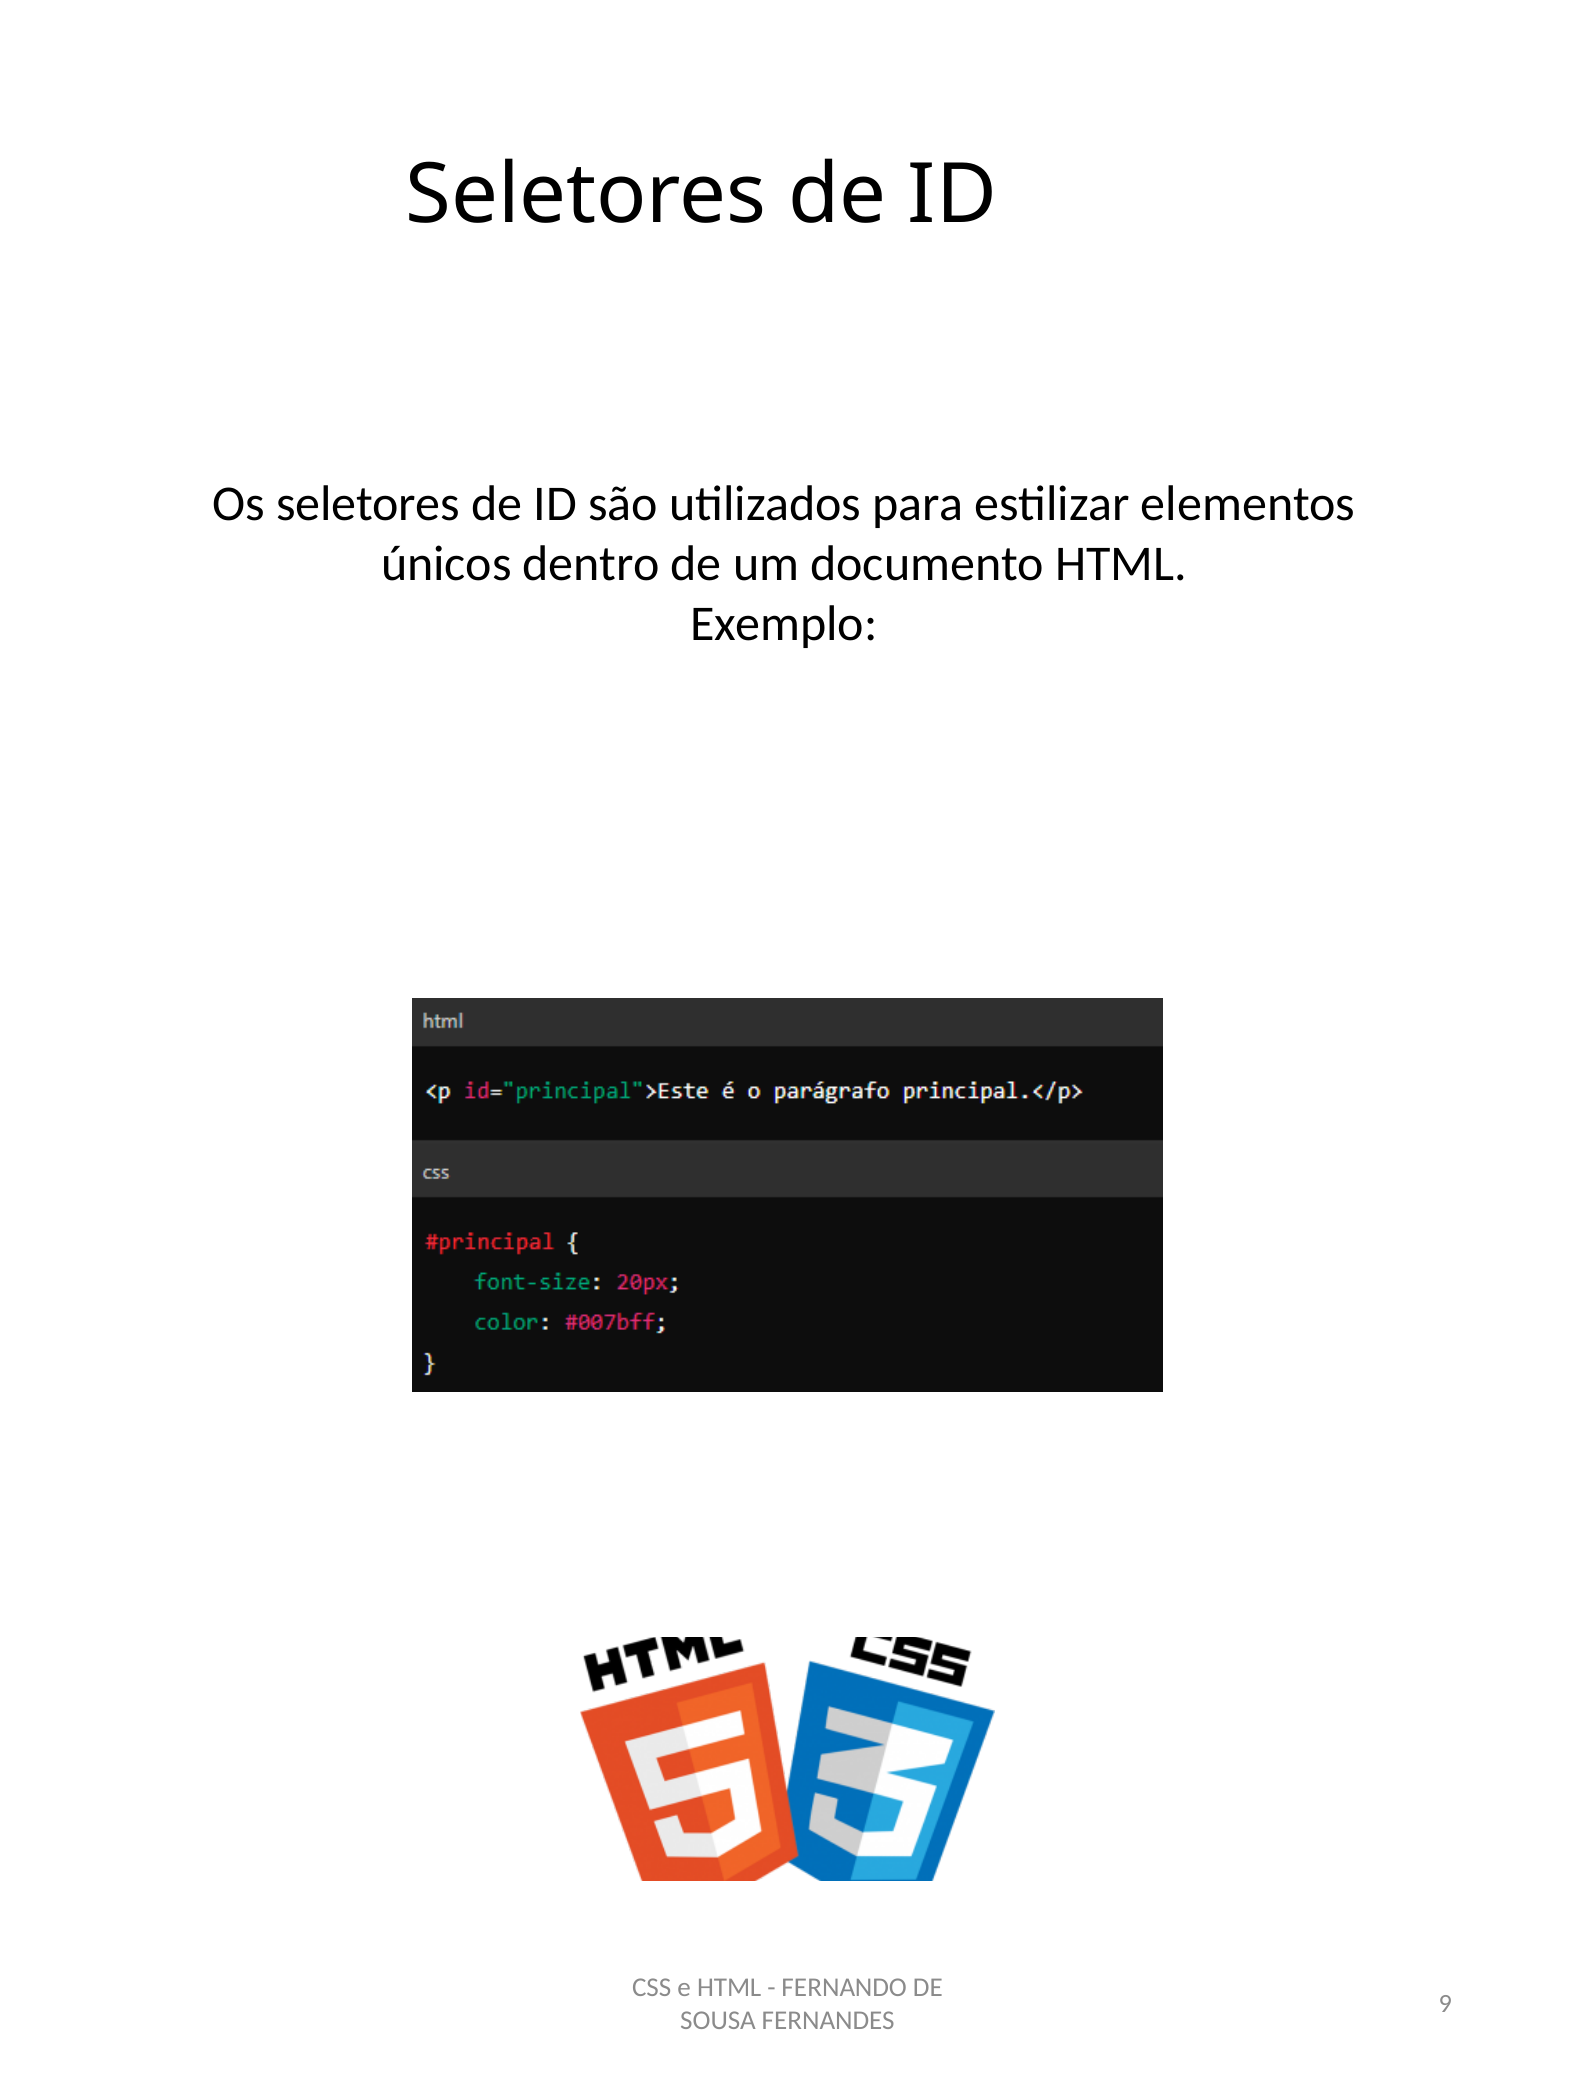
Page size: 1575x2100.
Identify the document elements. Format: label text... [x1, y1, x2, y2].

picture [579, 1637, 995, 1881]
text_box Seletores de ID [390, 131, 1575, 247]
picture [412, 998, 1163, 1392]
slide_number 9 [1112, 1946, 1467, 2059]
footer CSS e HTML - FERNANDO DE SOUSA FERNANDES [521, 1946, 1054, 2059]
text_box Os seletores de ID são utilizados para estilizar elementos únicos dentro de um documento HTML. Exemplo: [142, 462, 1426, 778]
